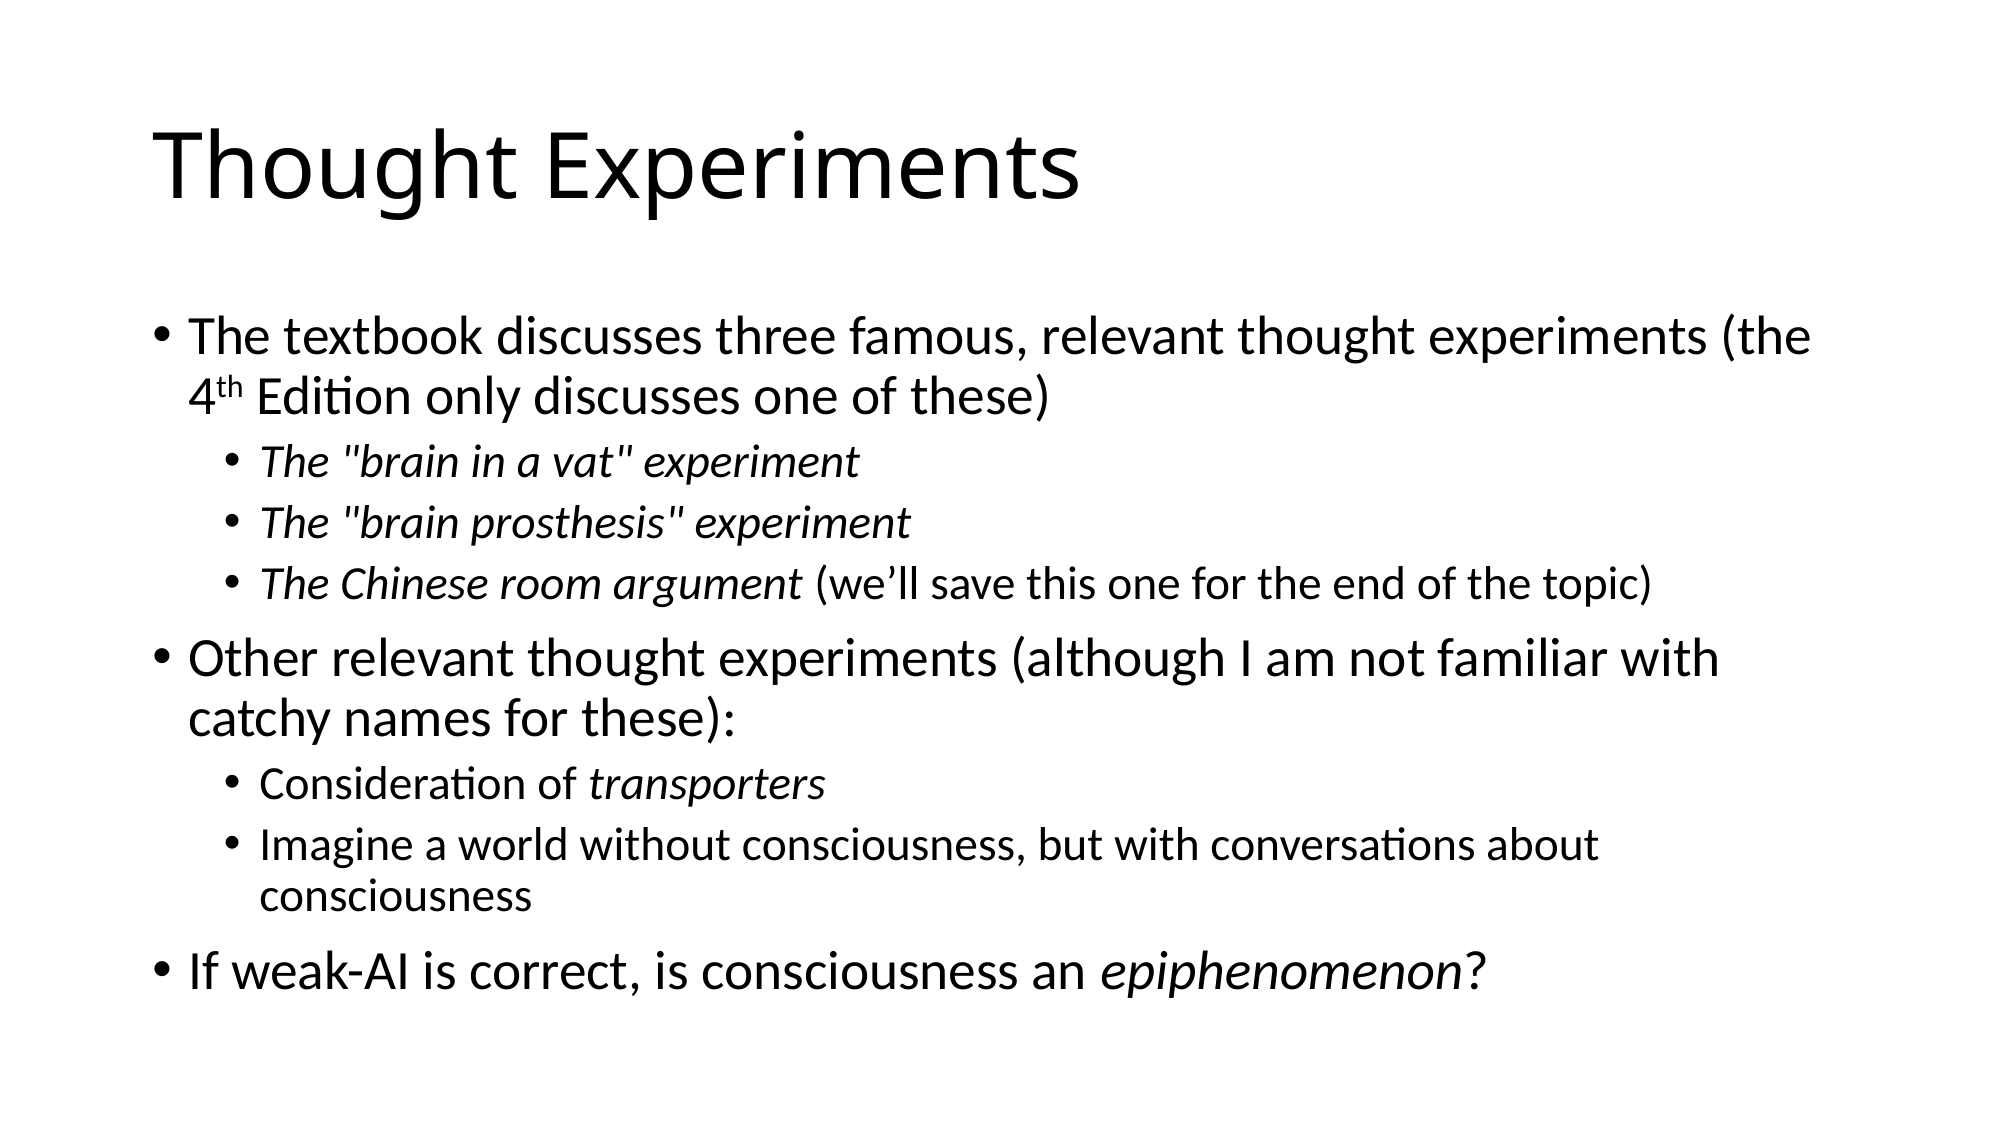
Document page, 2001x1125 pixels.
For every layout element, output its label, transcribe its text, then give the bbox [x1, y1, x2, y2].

title Thought Experiments [137, 59, 1863, 278]
list The textbook discusses three famous, relevant thought experiments (the 4th Edition only discusses one of these) The "brain in a vat" experiment The "brain prosthesis" experiment The Chinese room argument (we’ll save this one for the end of the topic) Other relevant thought experiments (although I am not familiar with catchy names for these): Consideration of transporters Imagine a world without consciousness, but with conversations about consciousness If weak-AI is correct, is consciousness an epiphenomenon? [137, 299, 1863, 1014]
